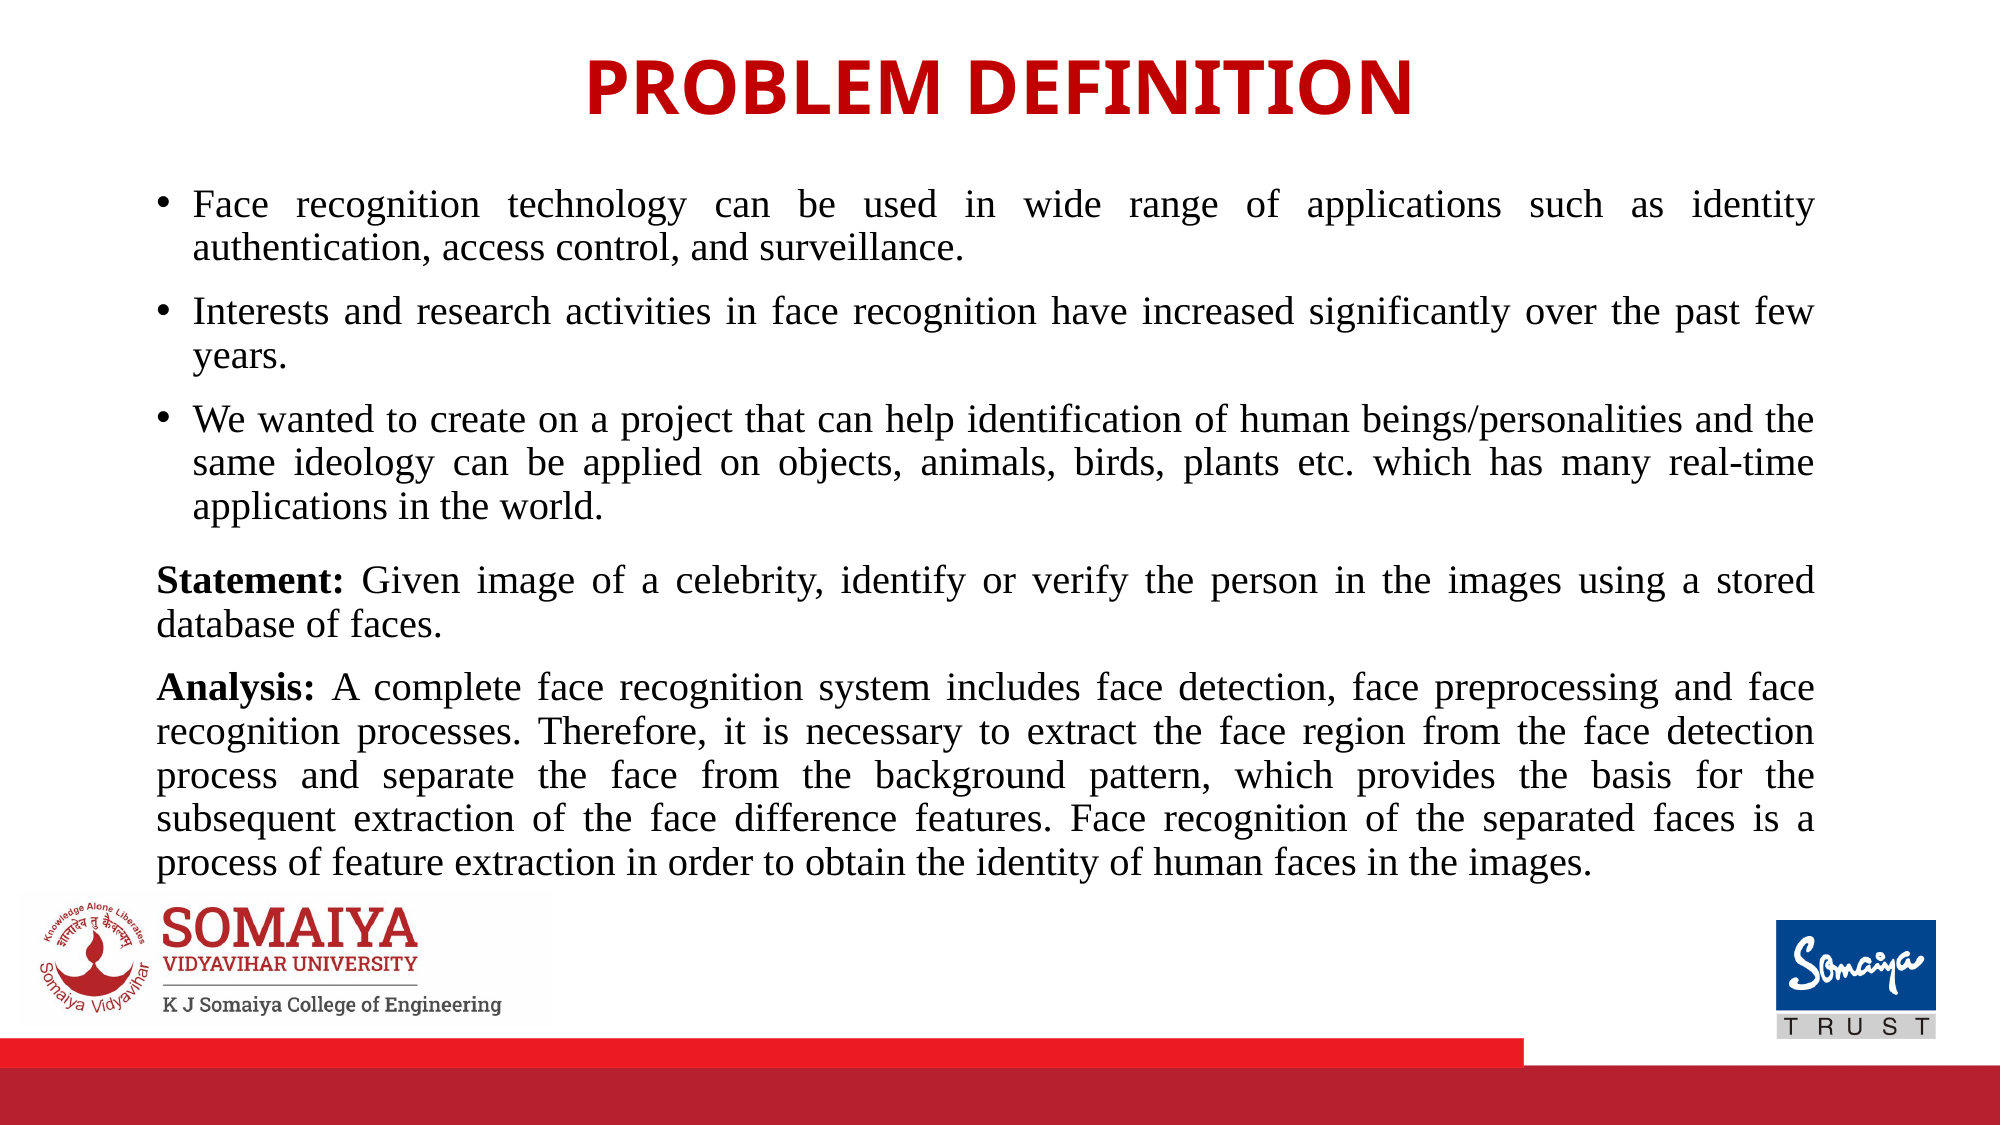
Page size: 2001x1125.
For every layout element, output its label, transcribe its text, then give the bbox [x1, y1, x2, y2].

text_box Face recognition technology can be used in wide range of applications such as identity authentication, access control, and surveillance. Interests and research activities in face recognition have increased significantly over the past few years. We wanted to create on a project that can help identification of human beings/personalities and the same ideology can be applied on objects, animals, birds, plants etc. which has many real-time applications in the world. Statement: Given image of a celebrity, identify or verify the person in the images using a stored database of faces. Analysis: A complete face recognition system includes face detection, face preprocessing and face recognition processes. Therefore, it is necessary to extract the face region from the face detection process and separate the face from the background pattern, which provides the basis for the subsequent extraction of the face difference features. Face recognition of the separated faces is a process of feature extraction in order to obtain the identity of human faces in the images. [141, 174, 964, 893]
picture [0, 93, 1999, 1125]
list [1776, 920, 1936, 1039]
title PROBLEM DEFINITION [65, 31, 1936, 150]
picture [19, 892, 553, 1026]
text_box Face recognition technology can be used in wide range of applications such as identity authentication, access control, and surveillance. Interests and research activities in face recognition have increased significantly over the past few years. We wanted to create on a project that can help identification of human beings/personalities and the same ideology can be applied on objects, animals, birds, plants etc. which has many real-time applications in the world. Statement: Given image of a celebrity, identify or verify the person in the images using a stored database of faces. Analysis: A complete face recognition system includes face detection, face preprocessing and face recognition processes. Therefore, it is necessary to extract the face region from the face detection process and separate the face from the background pattern, which provides the basis for the subsequent extraction of the face difference features. Face recognition of the separated faces is a process of feature extraction in order to obtain the identity of human faces in the images. [1028, 174, 1834, 893]
